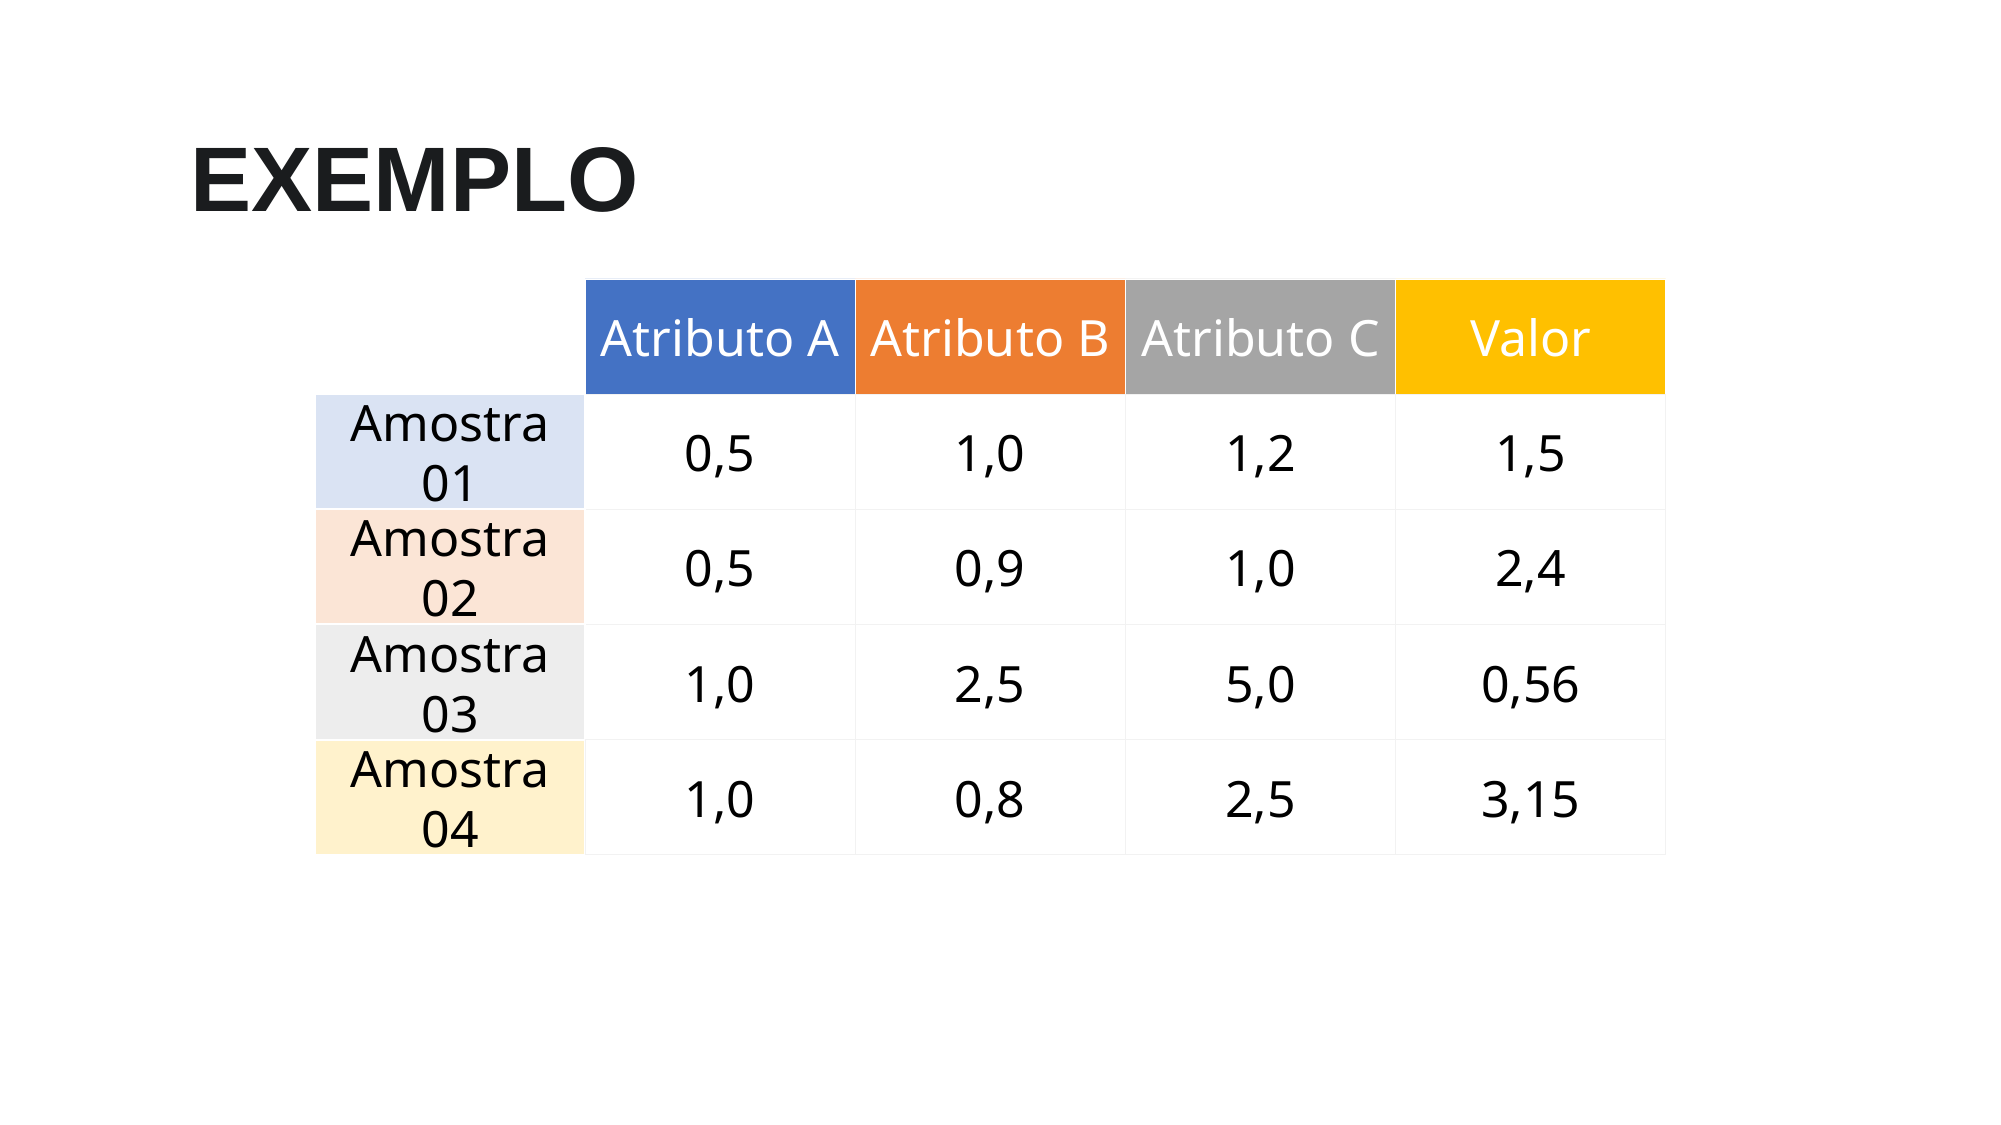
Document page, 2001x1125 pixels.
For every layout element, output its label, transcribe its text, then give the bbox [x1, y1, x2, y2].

text_box 1,0 [584, 739, 854, 856]
text_box 2,5 [854, 623, 1124, 739]
text_box 1,0 [1124, 508, 1395, 623]
text_box 0,8 [854, 739, 1124, 856]
text_box EXEMPLO [175, 112, 1432, 238]
text_box 1,2 [1124, 393, 1395, 508]
text_box 0,9 [854, 508, 1124, 623]
text_box 3,15 [1395, 739, 1667, 856]
text_box Valor [1395, 278, 1667, 393]
text_box Amostra 01 [314, 393, 586, 508]
text_box 2,4 [1395, 508, 1667, 623]
text_box 0,56 [1395, 623, 1667, 739]
text_box Amostra 03 [314, 623, 586, 739]
text_box Amostra 02 [314, 508, 586, 623]
text_box Atributo B [854, 278, 1124, 393]
text_box 1,5 [1395, 393, 1667, 508]
text_box 5,0 [1124, 623, 1395, 739]
text_box 0,5 [586, 393, 854, 508]
text_box 1,0 [586, 623, 854, 739]
text_box Atributo A [584, 278, 854, 393]
text_box Atributo C [1124, 278, 1395, 393]
text_box 1,0 [854, 393, 1124, 508]
text_box 2,5 [1124, 739, 1395, 856]
text_box Amostra 04 [314, 739, 584, 856]
text_box 0,5 [586, 508, 854, 623]
